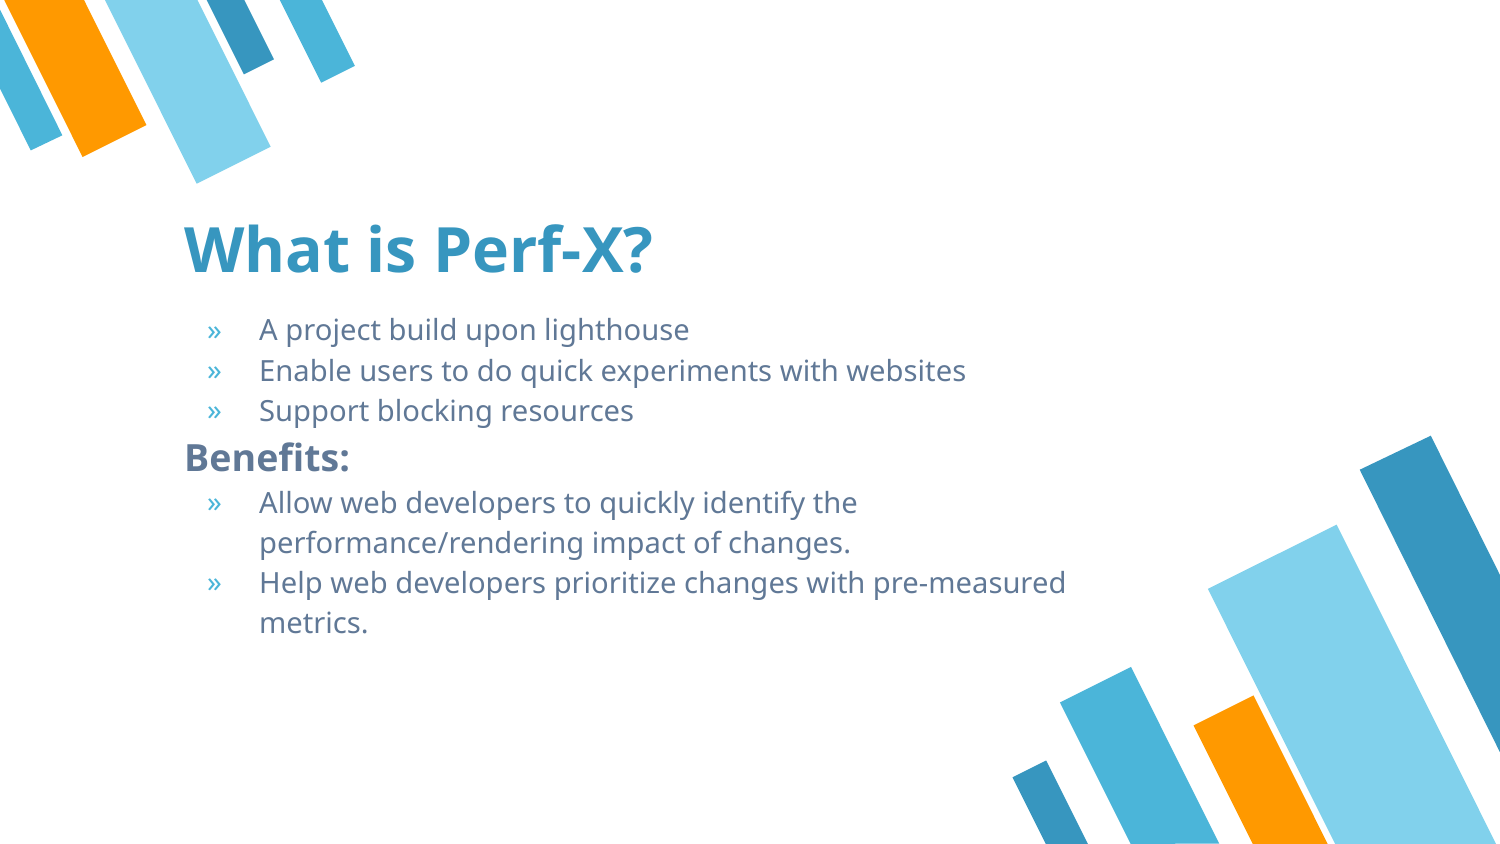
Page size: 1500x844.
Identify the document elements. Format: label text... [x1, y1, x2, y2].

list A project build upon lighthouse Enable users to do quick experiments with websites Support blocking resources Benefits: Allow web developers to quickly identify the performance/rendering impact of changes. Help web developers prioritize changes with pre-measured metrics. [169, 291, 1115, 706]
title What is Perf-X? [169, 188, 1115, 291]
